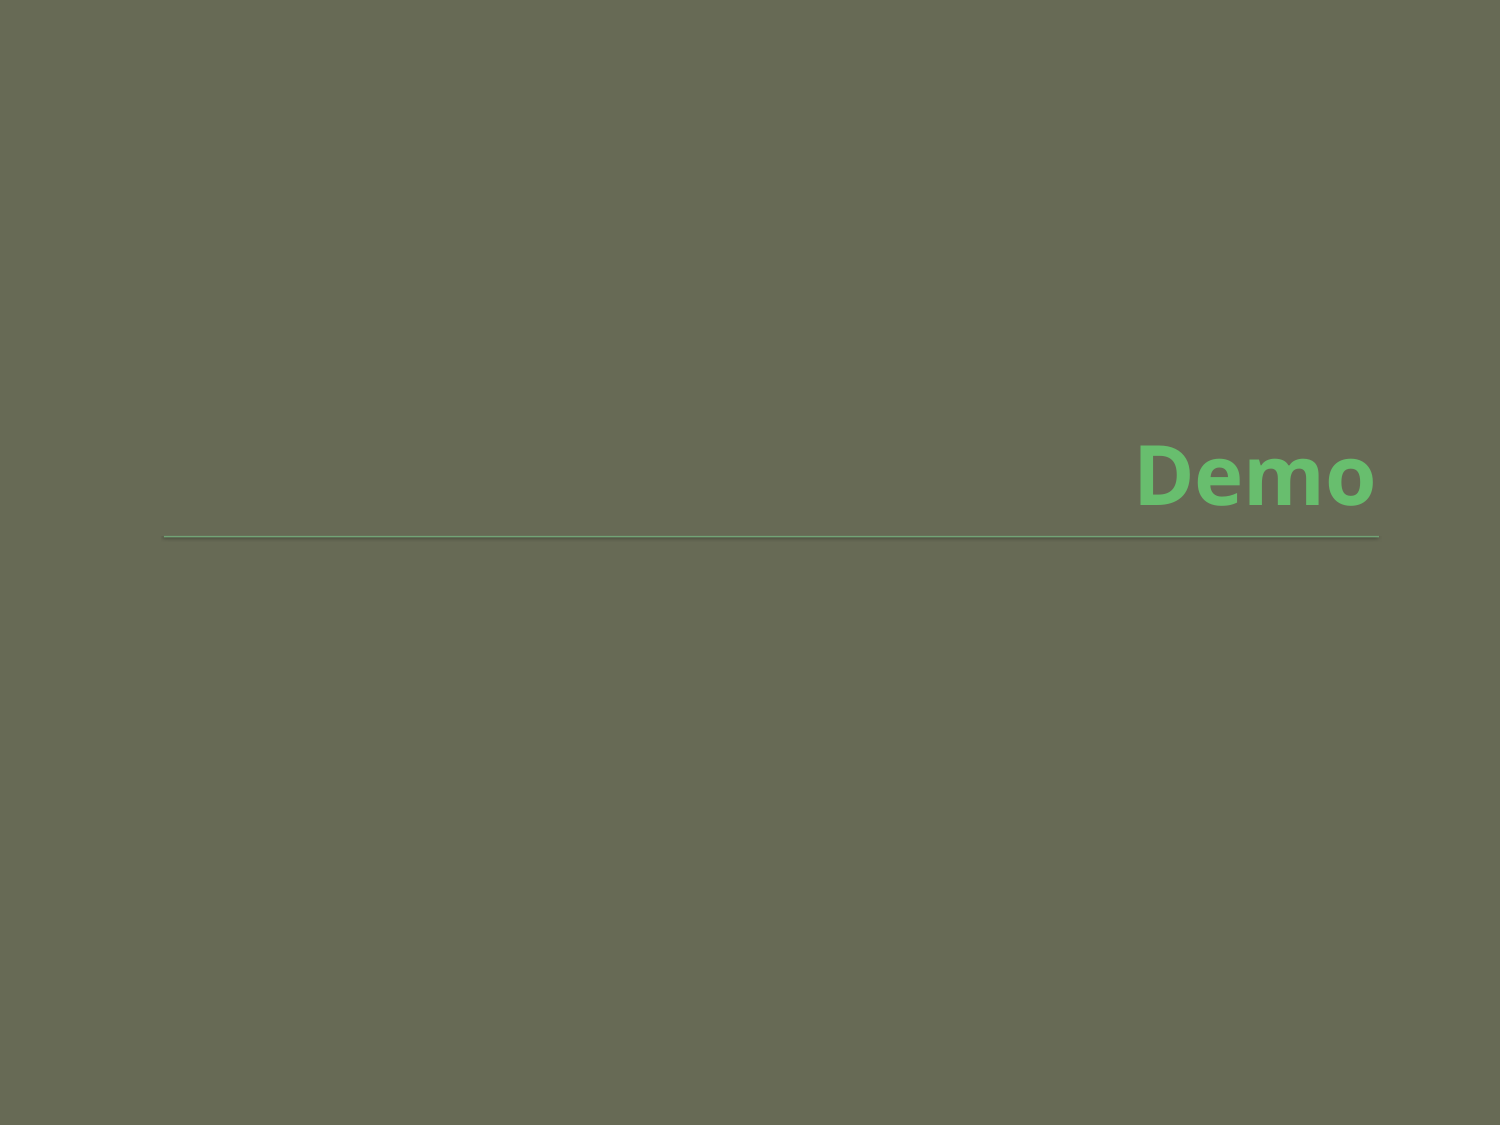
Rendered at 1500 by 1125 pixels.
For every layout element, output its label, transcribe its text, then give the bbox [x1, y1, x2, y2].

title Demo [118, 81, 1394, 530]
